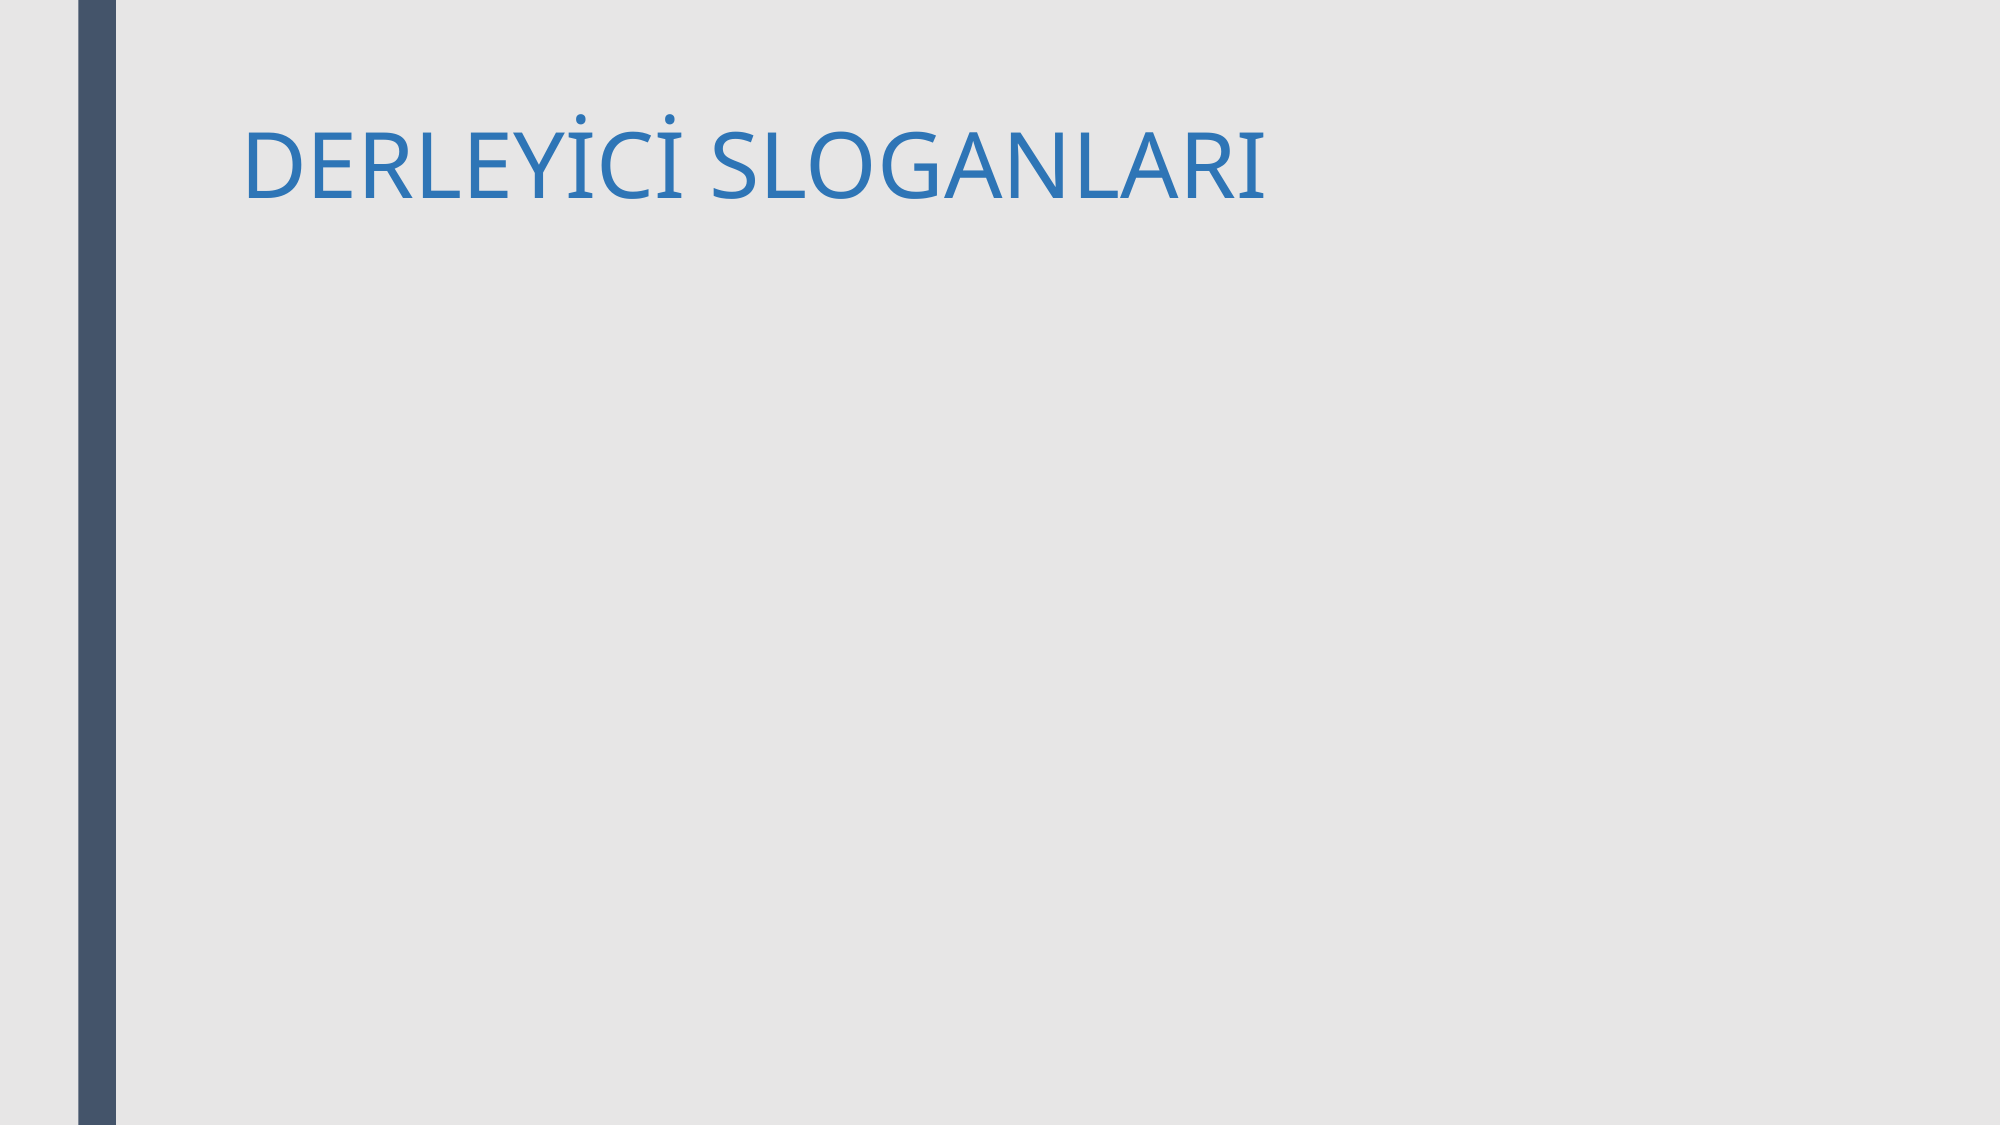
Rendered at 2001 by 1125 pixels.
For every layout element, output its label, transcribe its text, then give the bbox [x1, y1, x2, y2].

title DERLEYİCİ SLOGANLARI [225, 112, 1800, 357]
